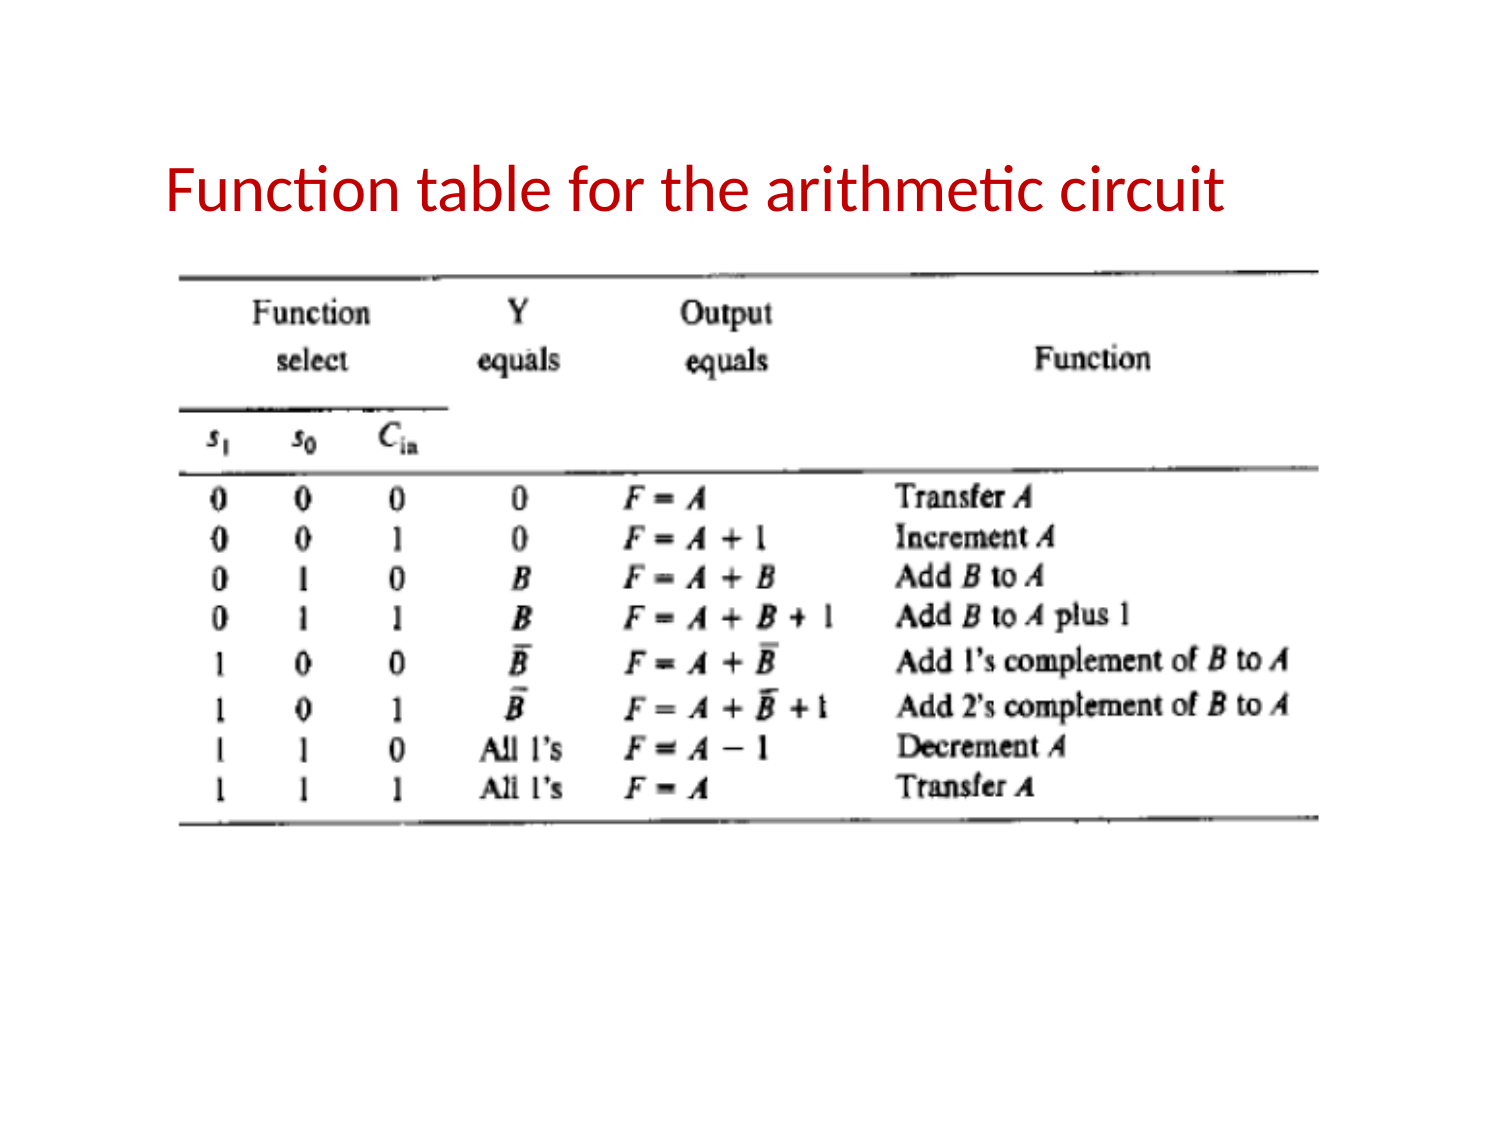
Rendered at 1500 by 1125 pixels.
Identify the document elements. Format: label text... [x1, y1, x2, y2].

list Function table for the arithmetic circuit [150, 137, 1500, 275]
picture [162, 237, 1351, 852]
